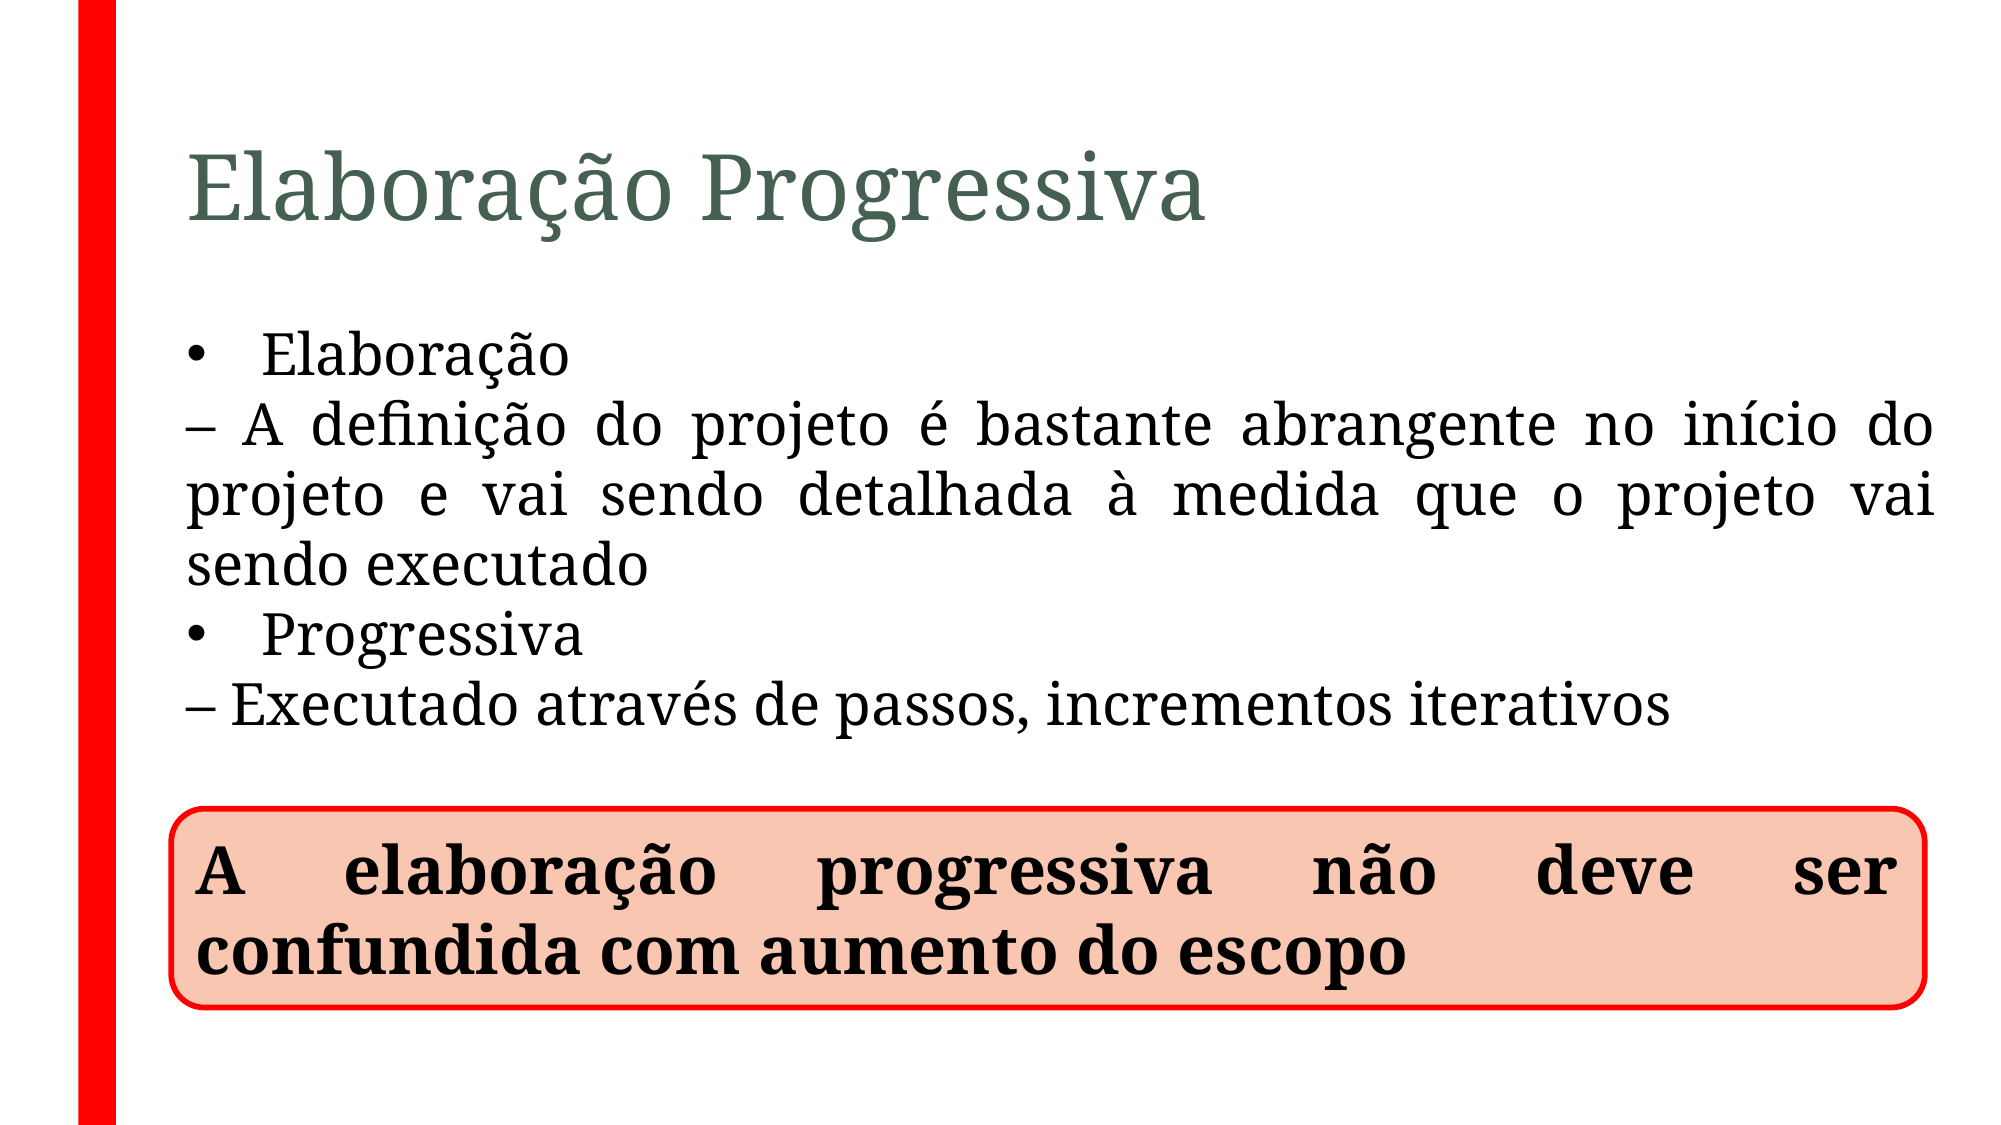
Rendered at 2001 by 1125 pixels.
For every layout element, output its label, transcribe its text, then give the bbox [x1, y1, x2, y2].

title Elaboração Progressiva [171, 134, 1511, 260]
text_box A elaboração progressiva não deve ser confundida com aumento do escopo [171, 808, 1925, 1008]
text_box Elaboração – A definição do projeto é bastante abrangente no início do projeto e vai sendo detalhada à medida que o projeto vai sendo executado Progressiva – Executado através de passos, incrementos iterativos [171, 309, 1952, 745]
